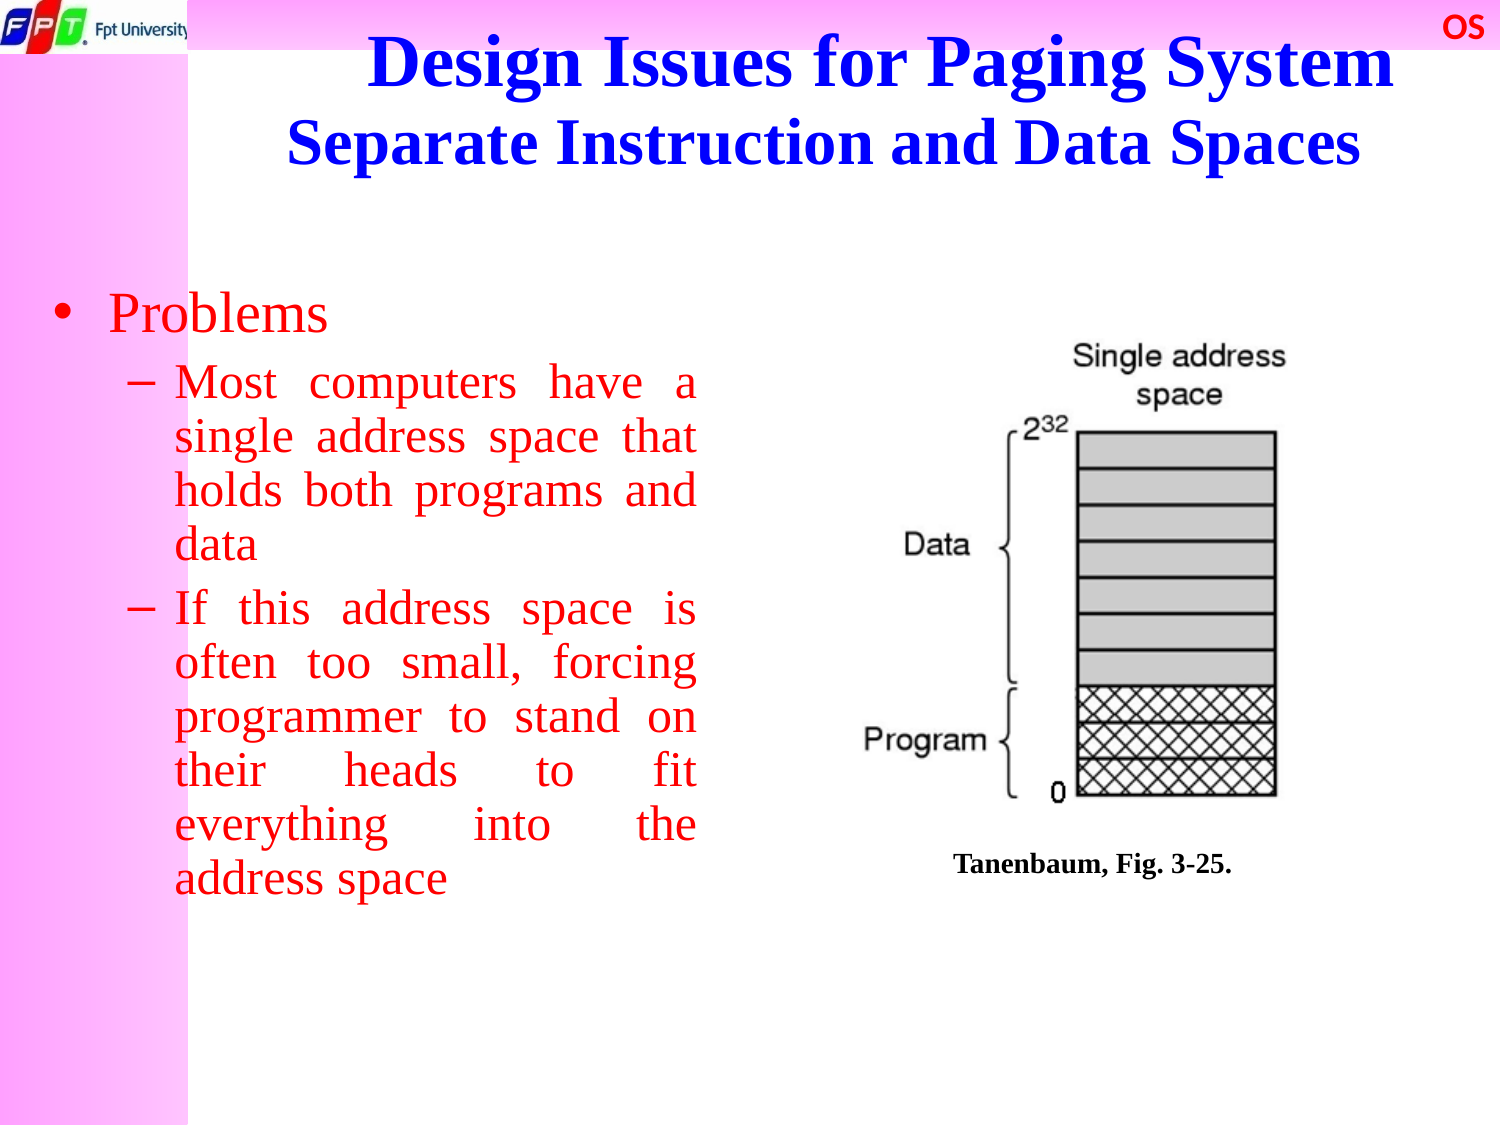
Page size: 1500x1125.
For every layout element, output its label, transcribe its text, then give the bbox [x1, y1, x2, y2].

text_box Tanenbaum, Fig. 3-25. [938, 837, 1248, 888]
picture [862, 337, 1288, 808]
picture [0, 0, 191, 54]
text_box Separate Instruction and Data Spaces [149, 99, 1500, 175]
list Problems Most computers have a single address space that holds both programs and data If this address space is often too small, forcing programmer to stand on their heads to fit everything into the address space [37, 275, 713, 1013]
title Design Issues for Paging System [262, 0, 1500, 99]
